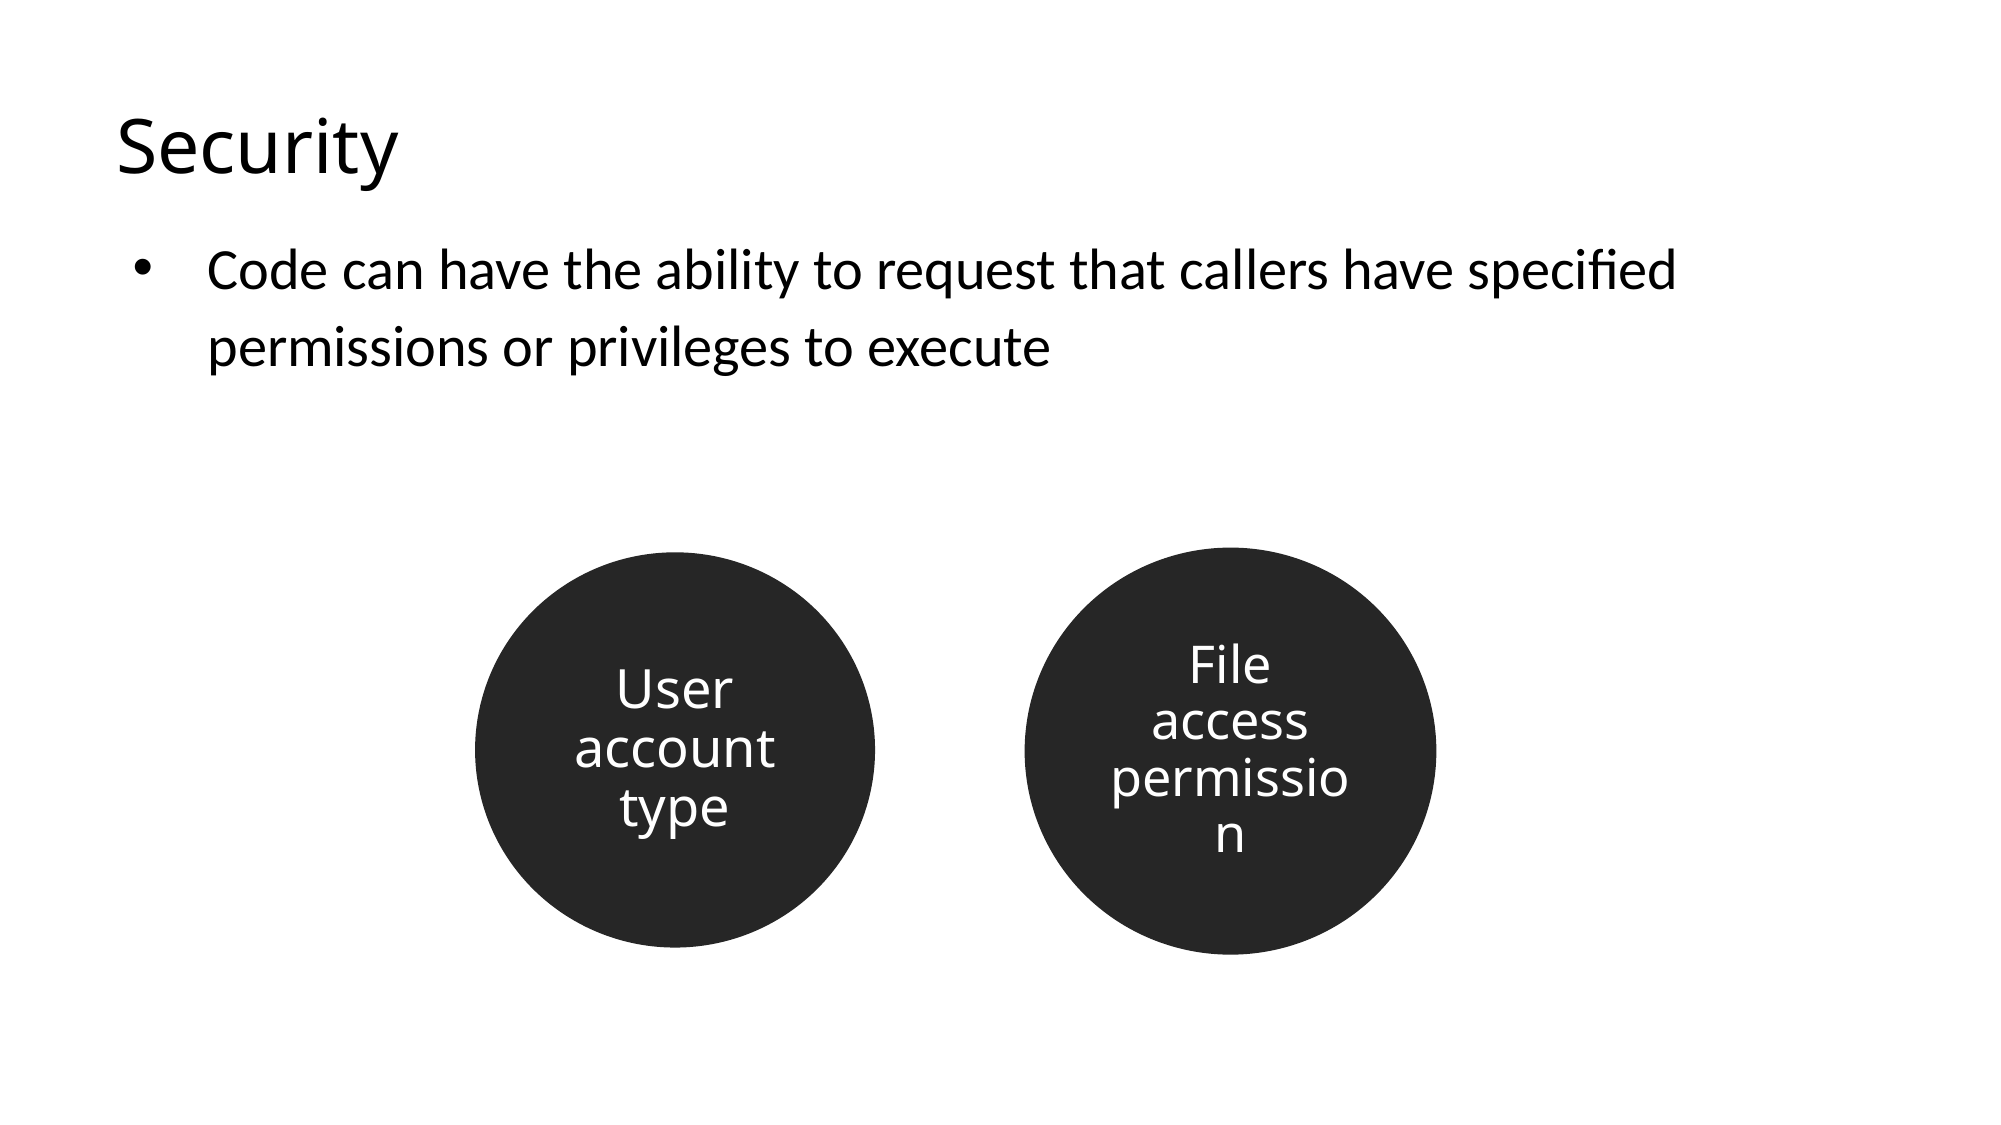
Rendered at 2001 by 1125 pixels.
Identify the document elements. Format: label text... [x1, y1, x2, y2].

text_box User account type [489, 566, 861, 934]
text_box Security [101, 0, 1879, 197]
text_box File access permission [1038, 561, 1423, 941]
text_box Code can have the ability to request that callers have specified permissions or privileges to execute [117, 216, 1829, 517]
